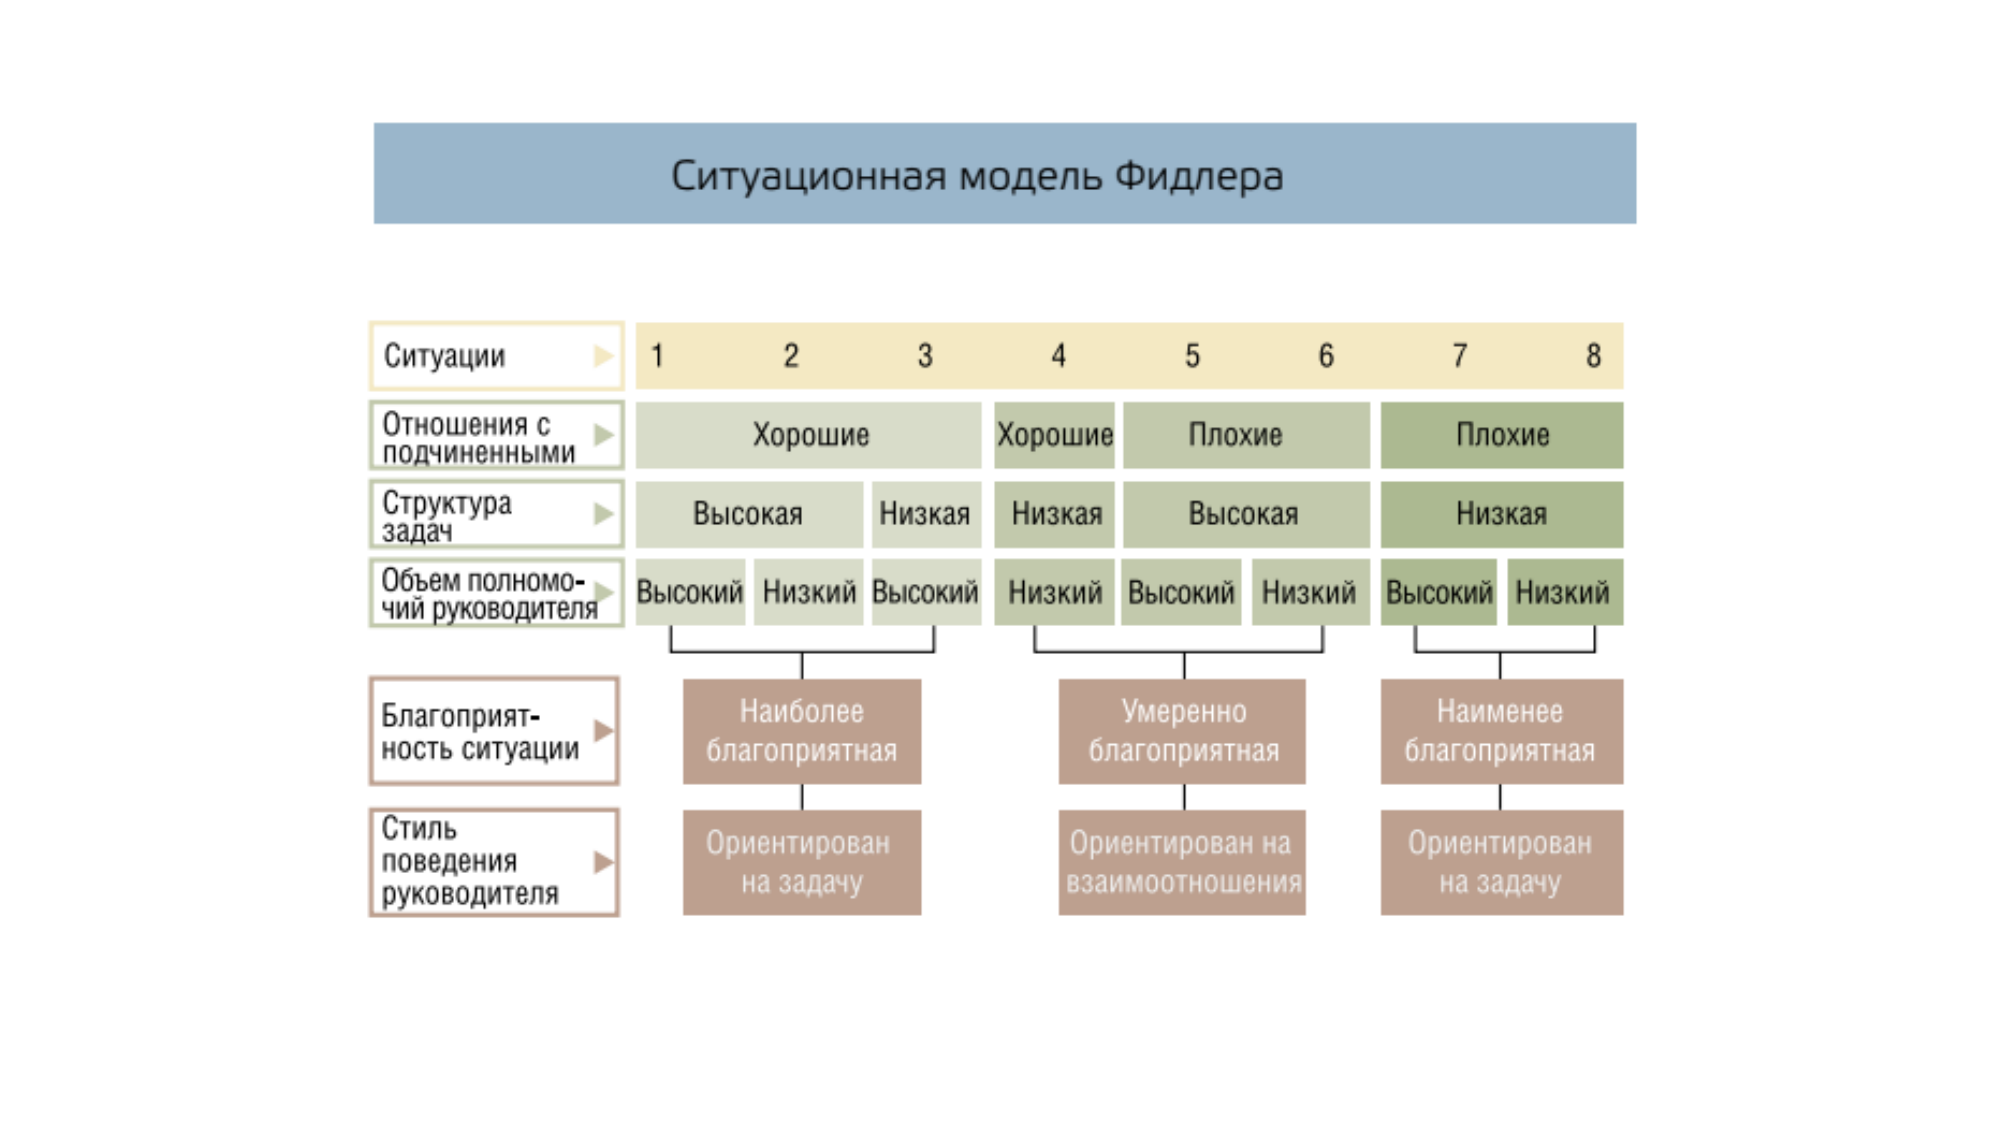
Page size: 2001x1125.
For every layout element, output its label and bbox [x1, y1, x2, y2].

picture [366, 117, 1650, 961]
